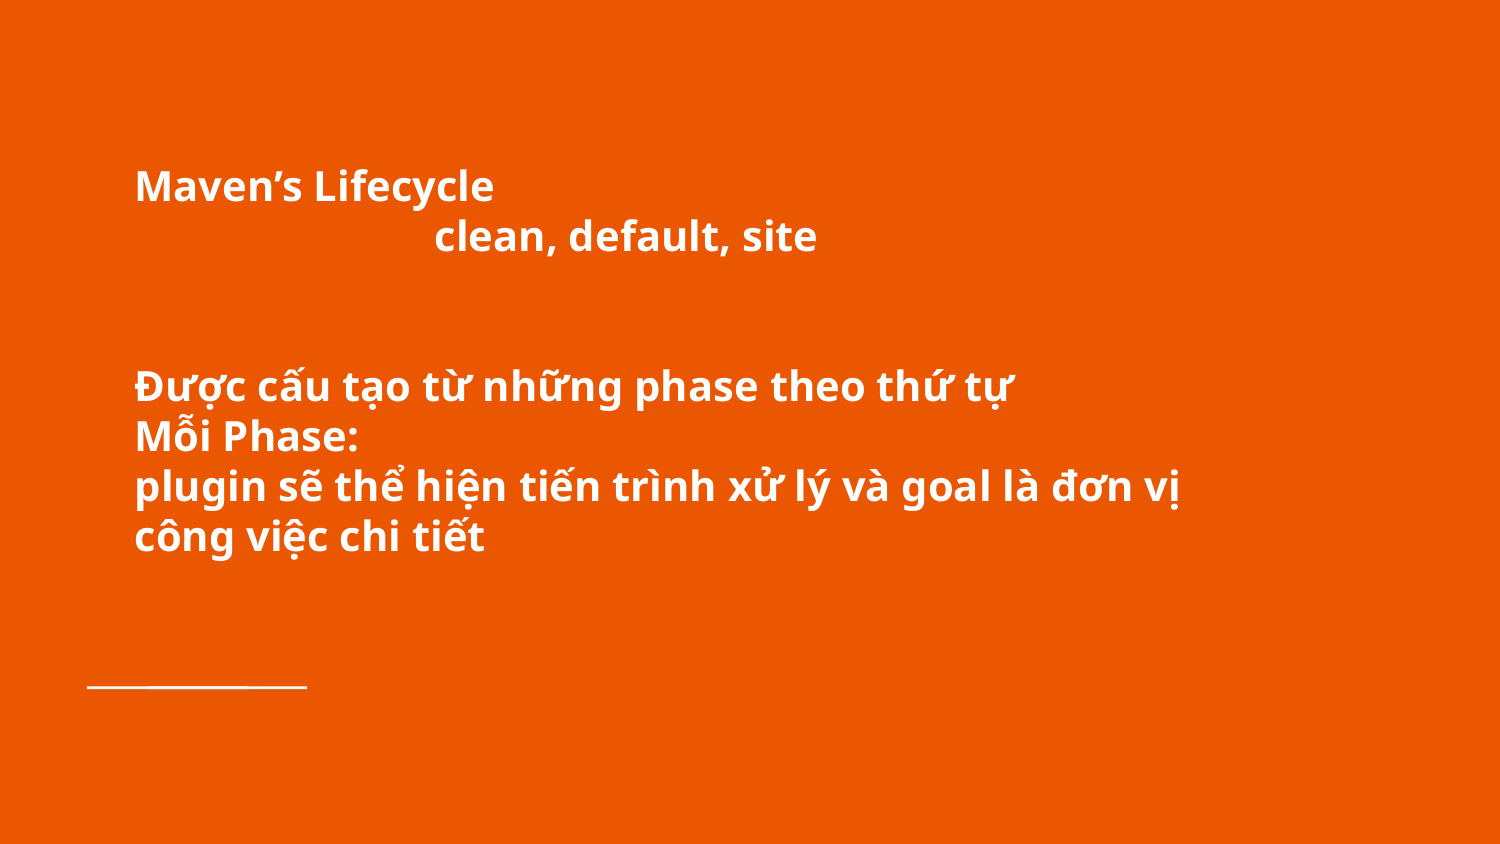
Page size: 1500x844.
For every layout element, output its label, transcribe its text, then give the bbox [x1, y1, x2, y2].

title Maven’s Lifecycle clean, default, site Được cấu tạo từ những phase theo thứ tự Mỗi Phase: plugin sẽ thể hiện tiến trình xử lý và goal là đơn vị công việc chi tiết [119, 164, 1272, 655]
